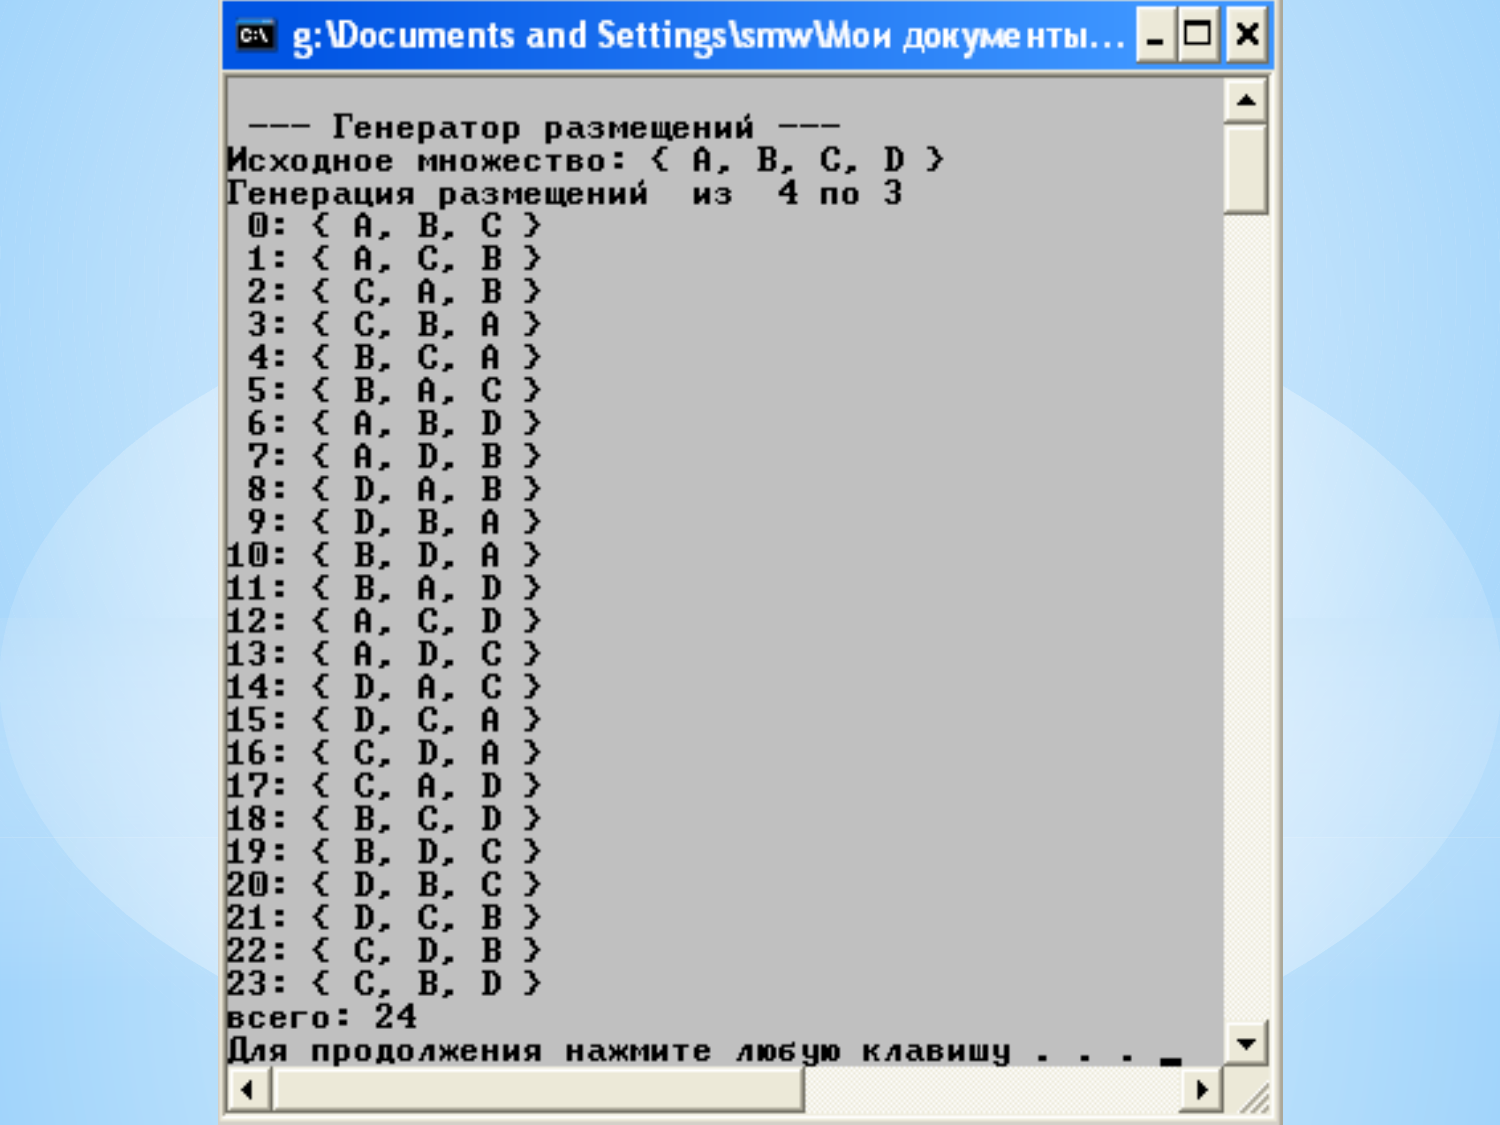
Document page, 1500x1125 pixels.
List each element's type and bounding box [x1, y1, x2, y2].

picture [218, 0, 1283, 1125]
